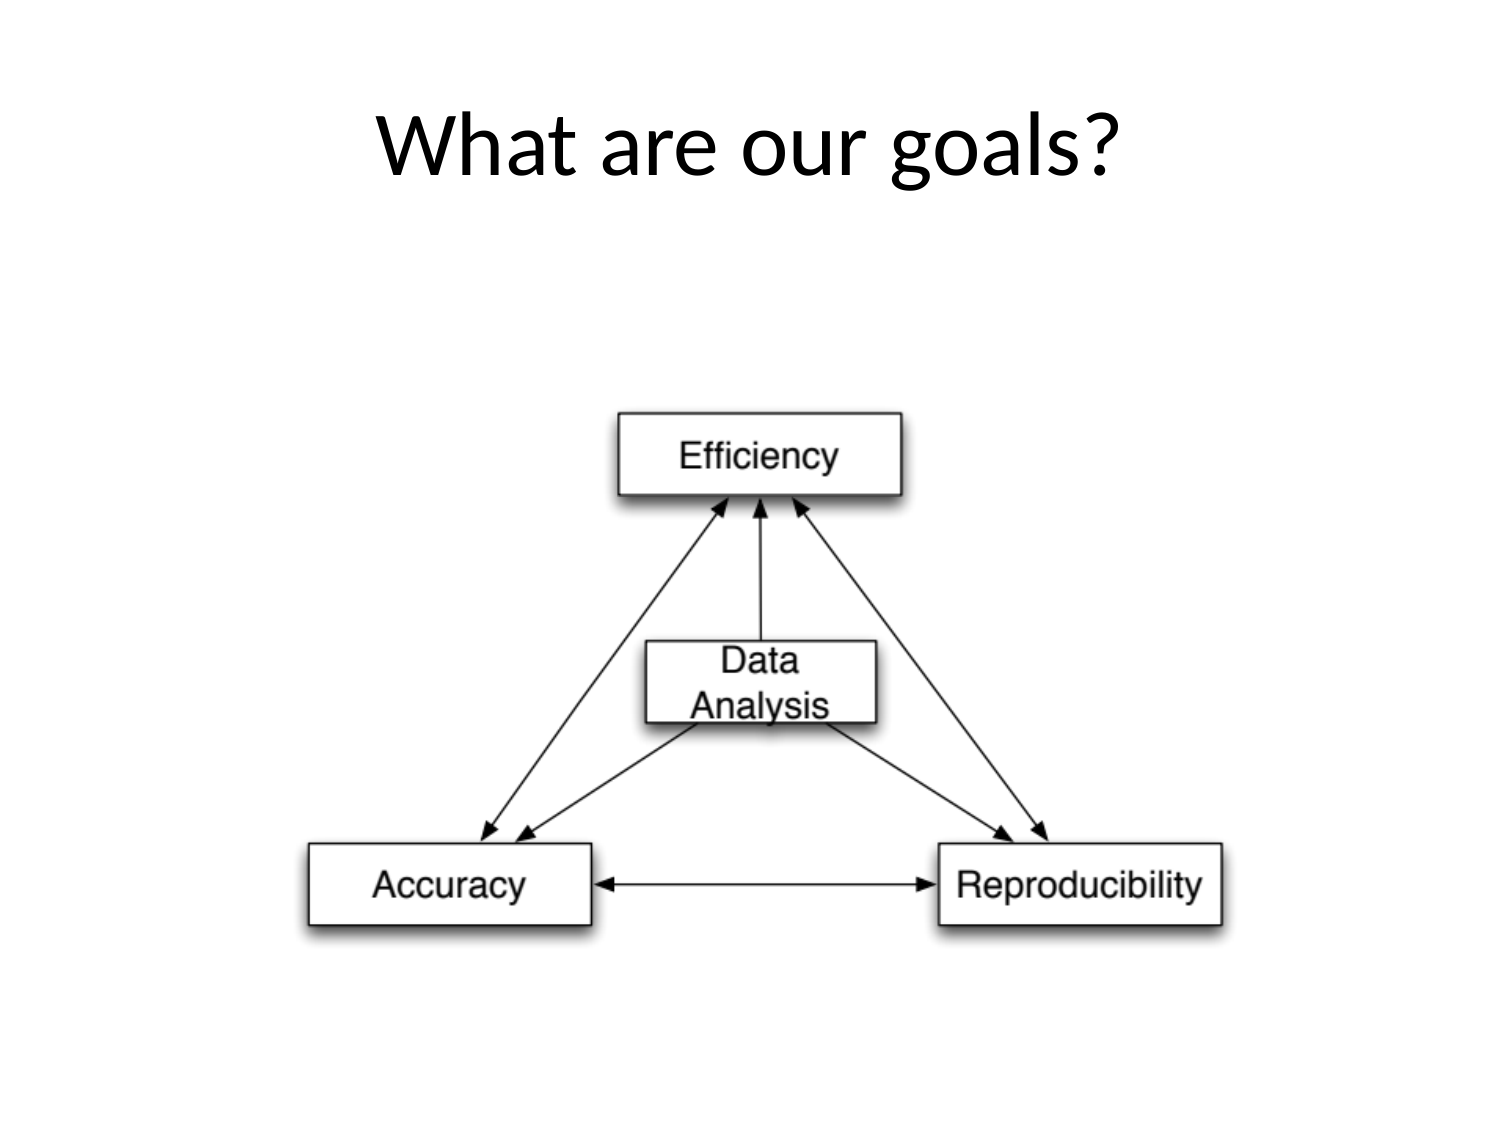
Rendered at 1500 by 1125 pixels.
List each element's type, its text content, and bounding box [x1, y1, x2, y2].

title What are our goals? [75, 45, 1425, 233]
picture [285, 398, 1241, 954]
